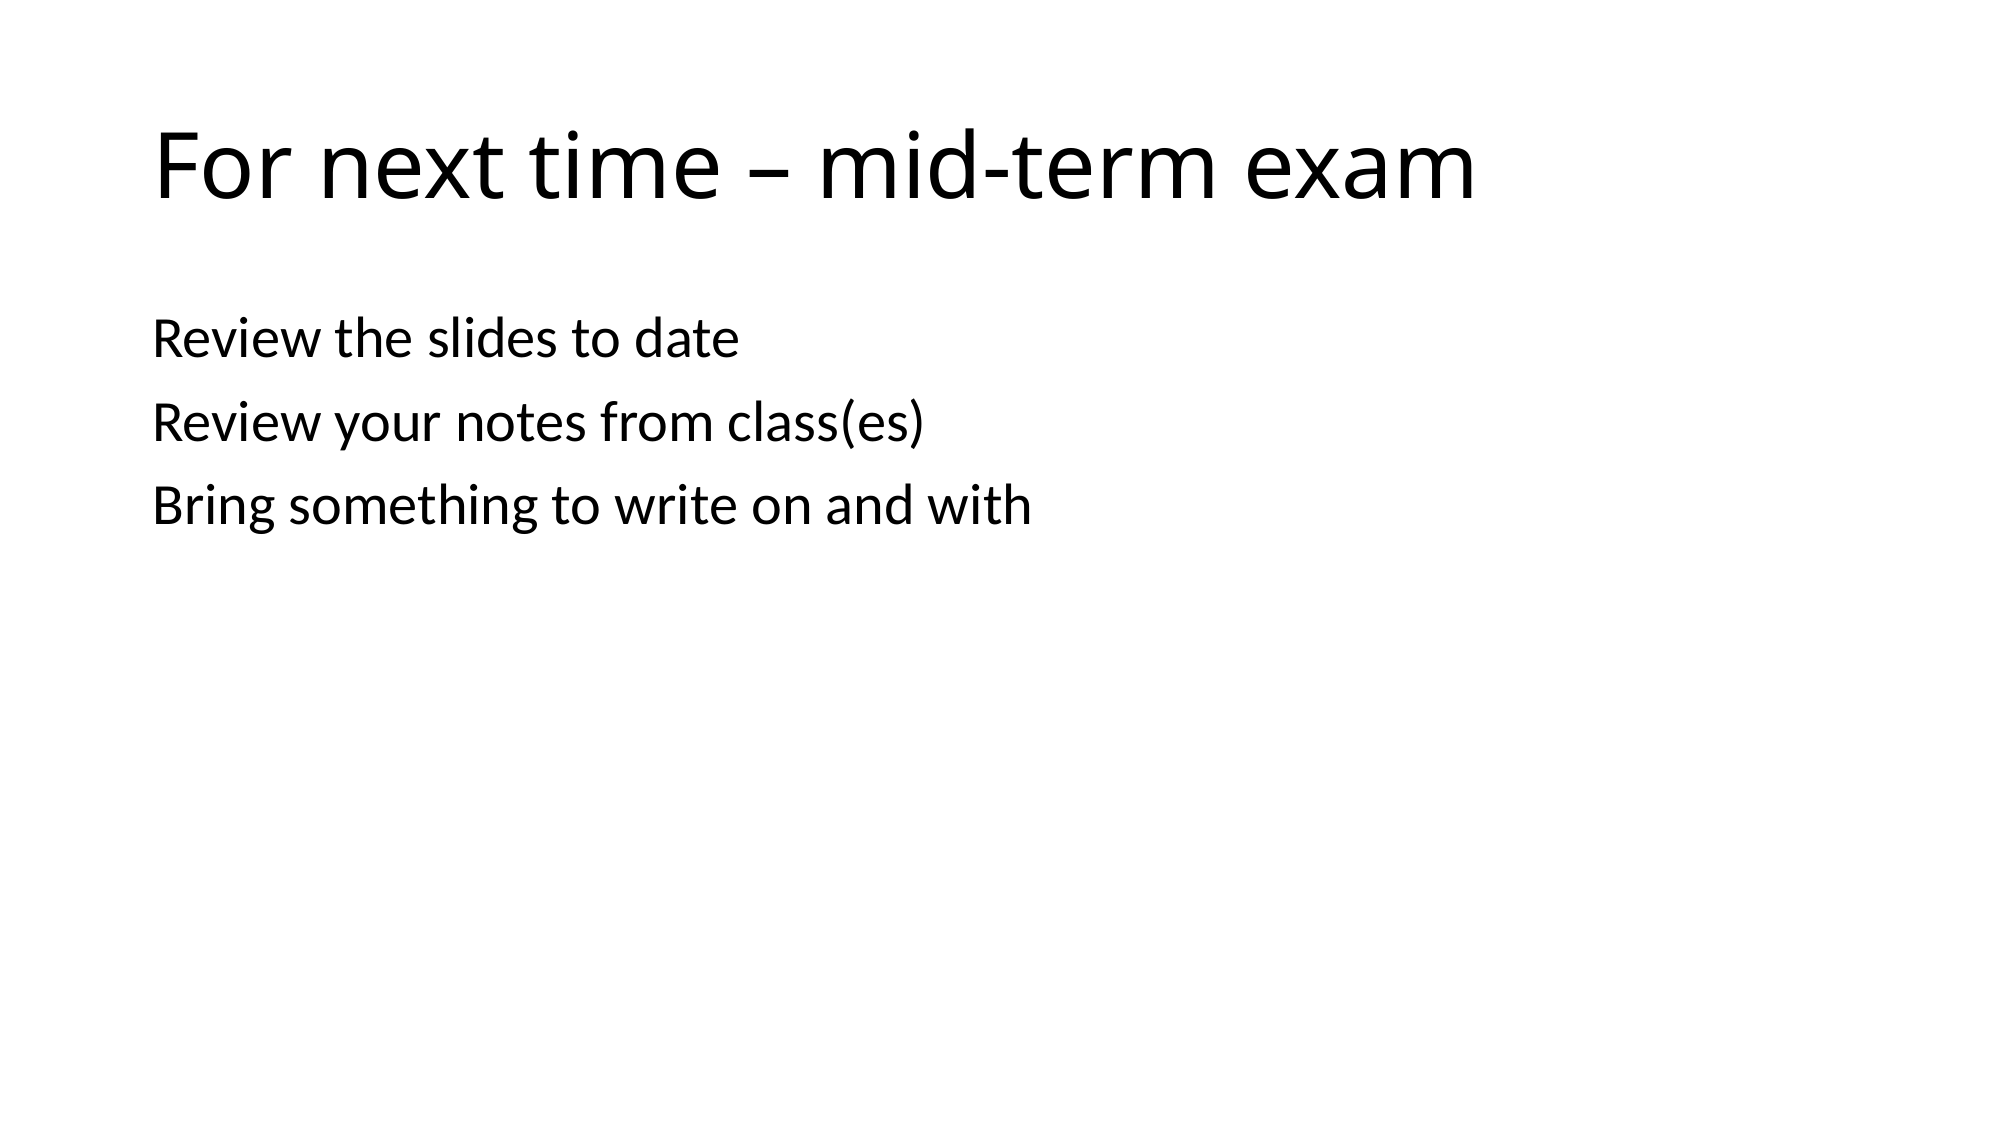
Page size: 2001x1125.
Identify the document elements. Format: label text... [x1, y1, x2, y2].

title For next time – mid-term exam [137, 59, 1863, 278]
list Review the slides to date Review your notes from class(es) Bring something to write on and with [137, 299, 1863, 1014]
